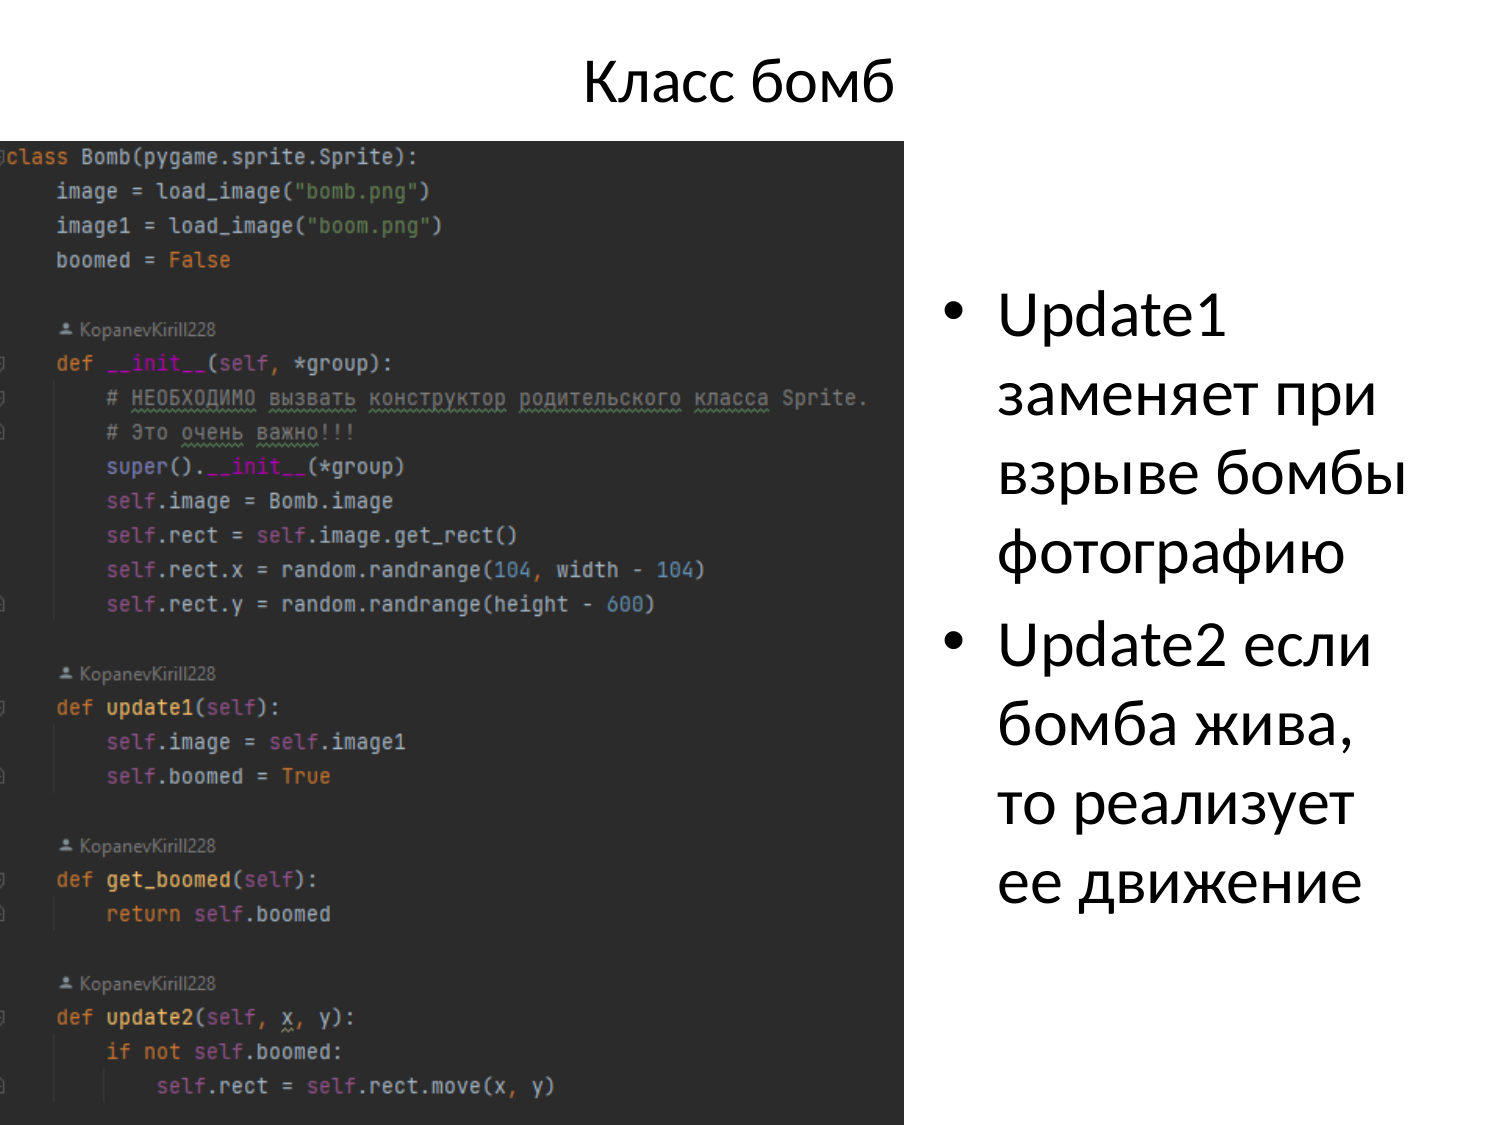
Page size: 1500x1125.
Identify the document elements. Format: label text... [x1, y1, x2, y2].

picture [0, 141, 904, 1125]
list Update1 заменяет при взрыве бомбы фотографию Update2 если бомба жива, то реализует ее движение [927, 262, 1425, 1005]
title Класс бомб [64, 30, 1415, 124]
